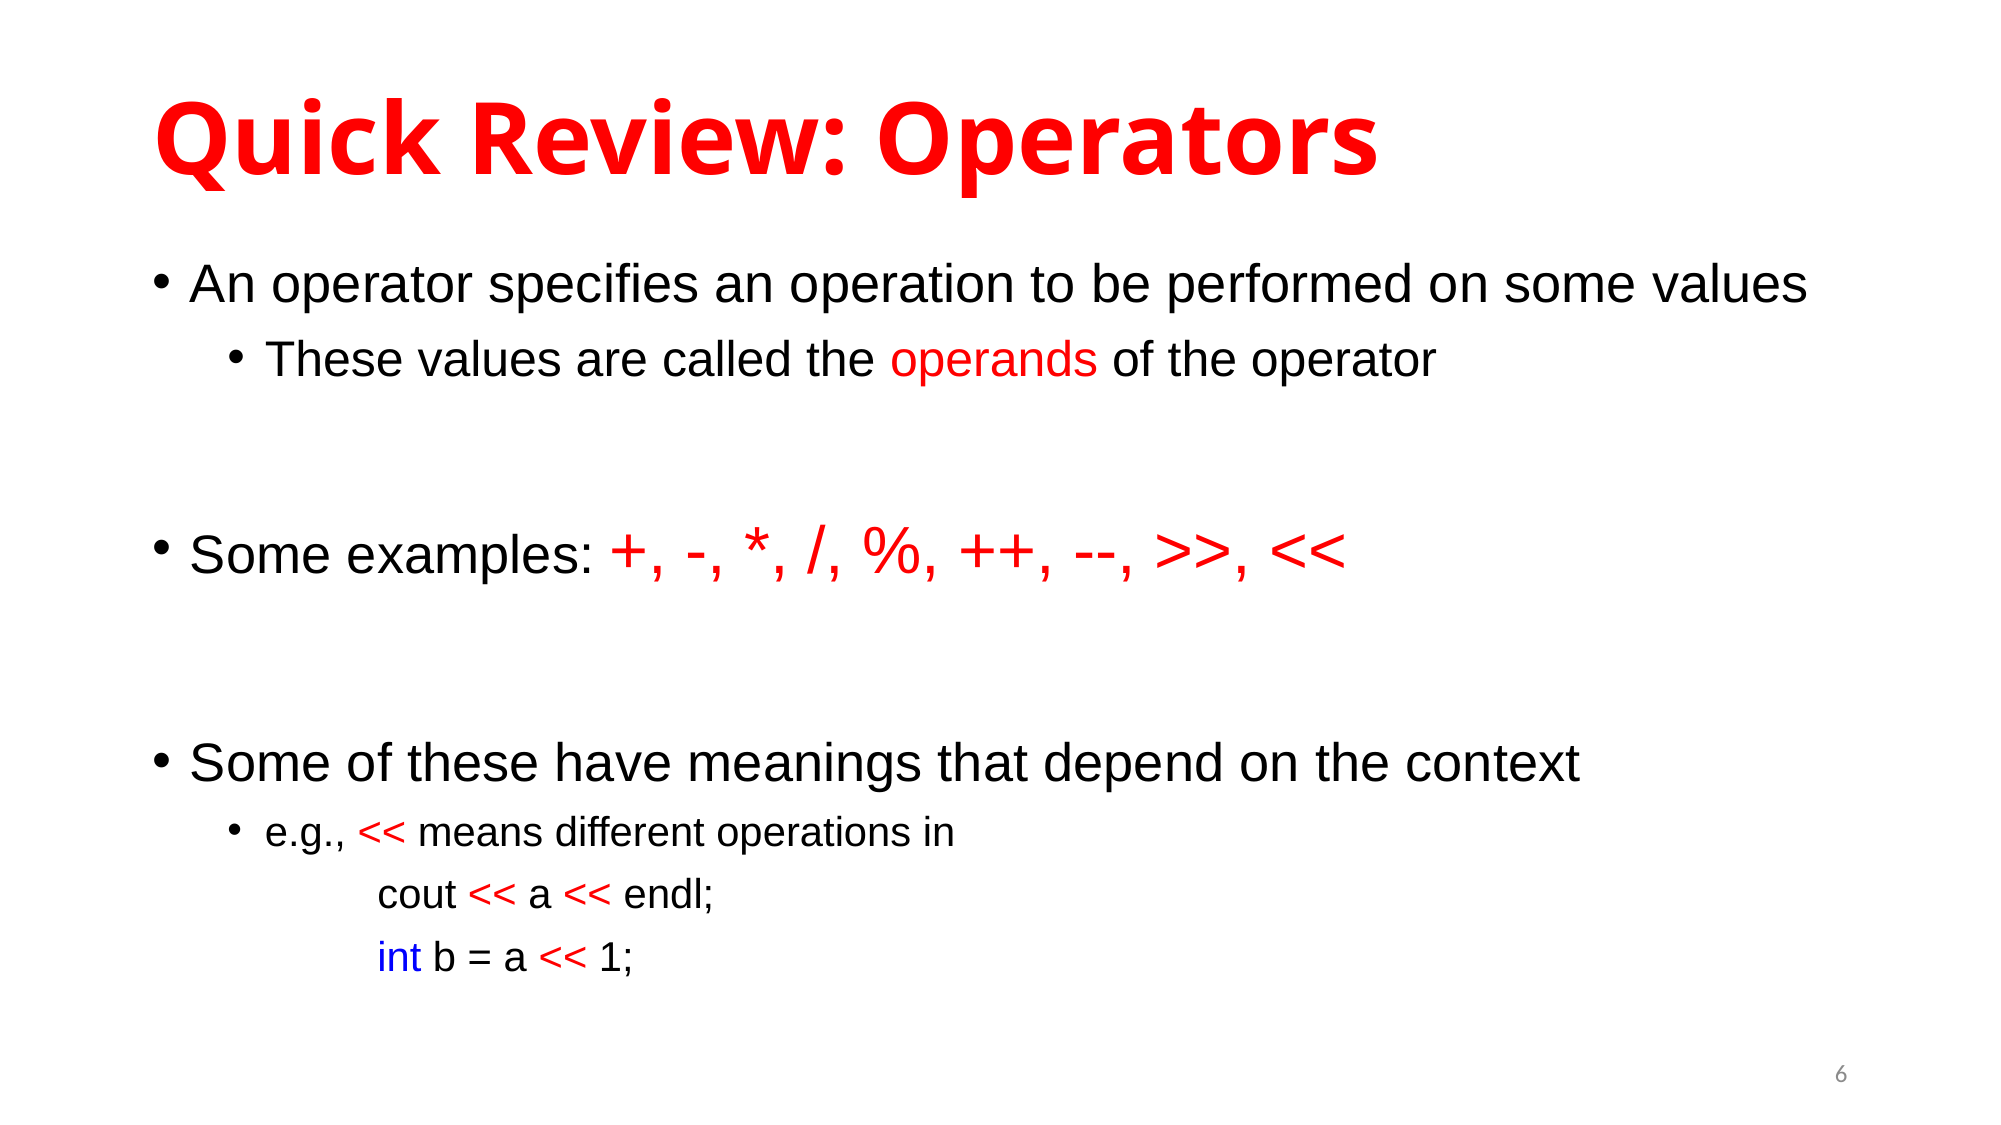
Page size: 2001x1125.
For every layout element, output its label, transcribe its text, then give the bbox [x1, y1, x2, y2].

slide_number 6 [1412, 1042, 1863, 1103]
list An operator specifies an operation to be performed on some values These values are called the operands of the operator Some examples: +, -, *, /, %, ++, --, >>, << Some of these have meanings that depend on the context e.g., << means different operations in cout << a << endl; int b = a << 1; [137, 241, 1973, 997]
title Quick Review: Operators [137, 59, 1863, 226]
